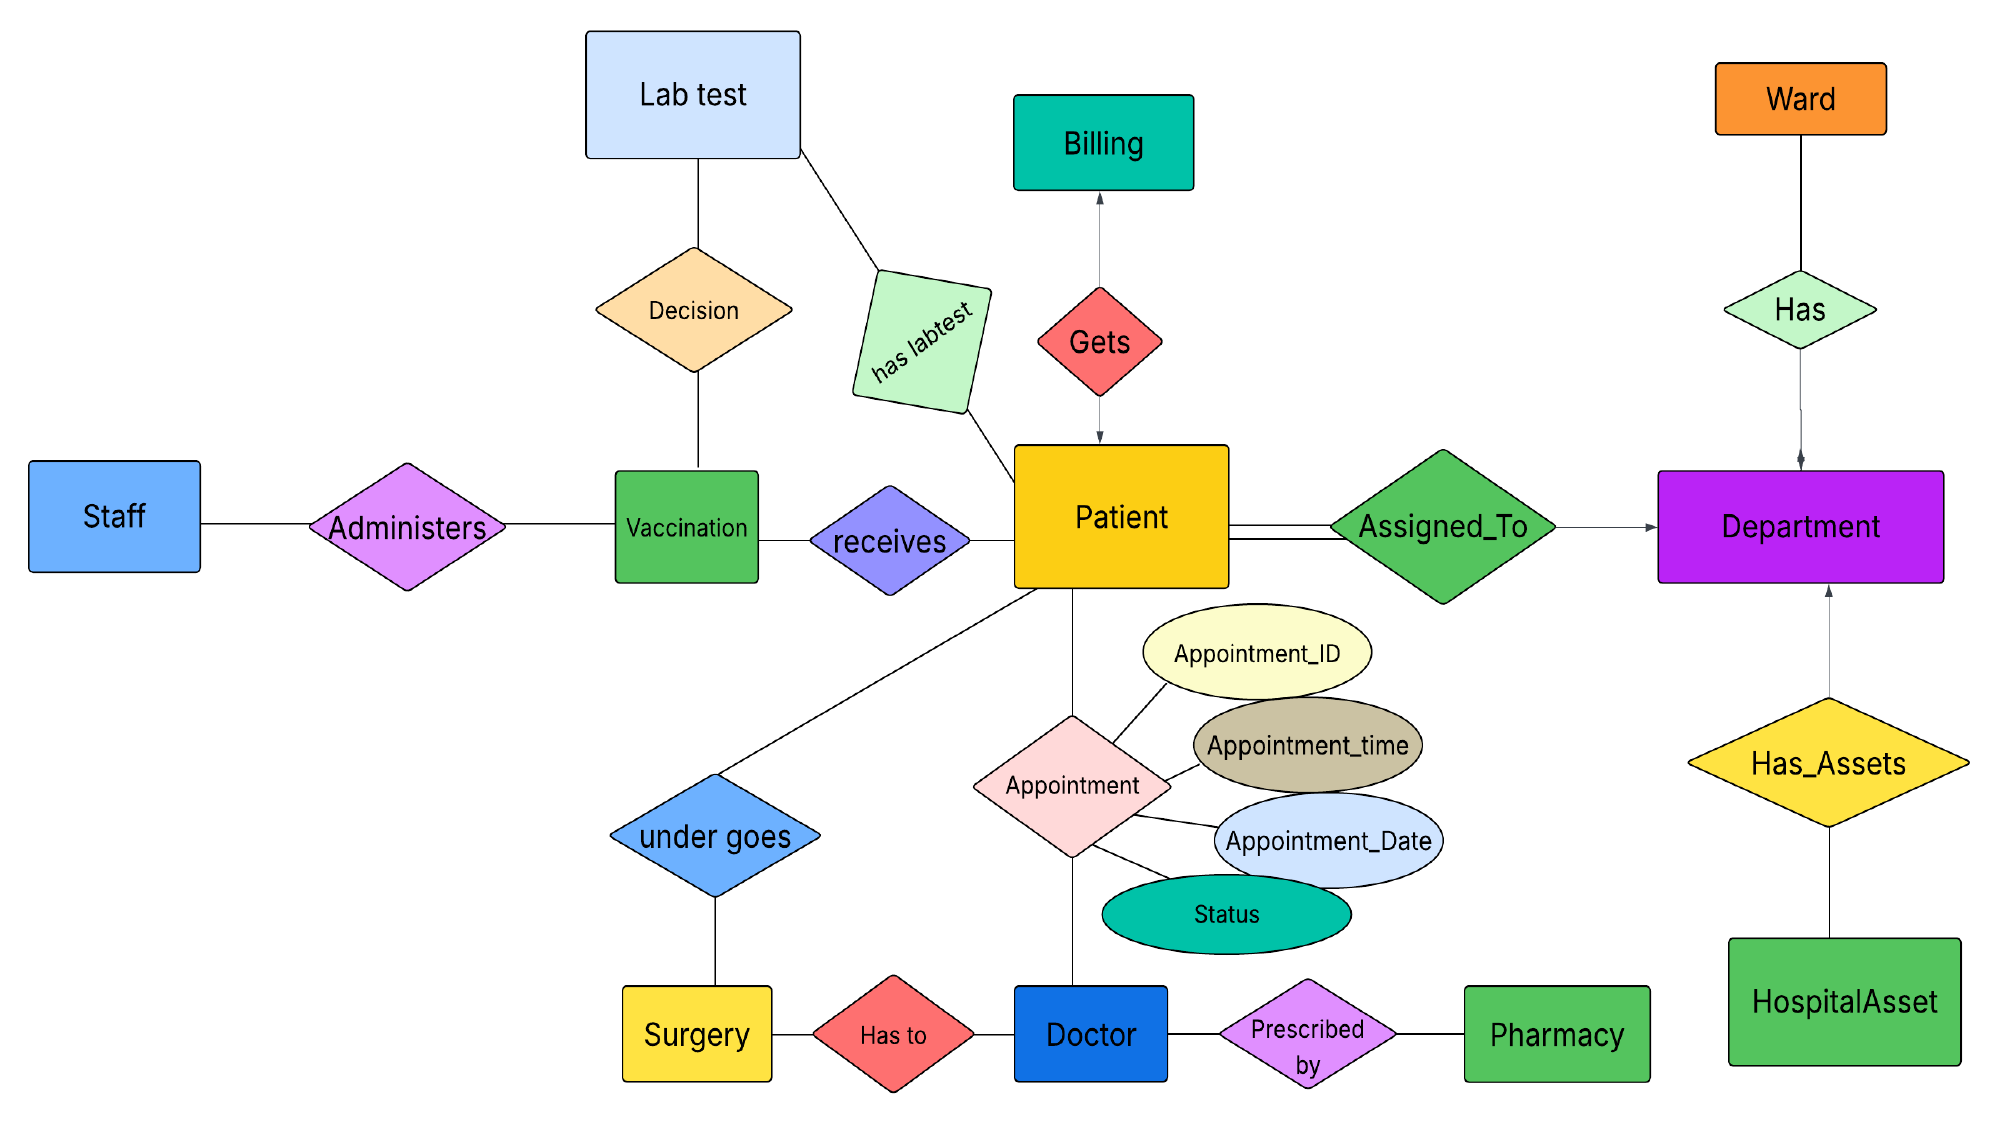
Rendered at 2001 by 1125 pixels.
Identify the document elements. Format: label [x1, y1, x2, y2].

list [0, 0, 2000, 1125]
